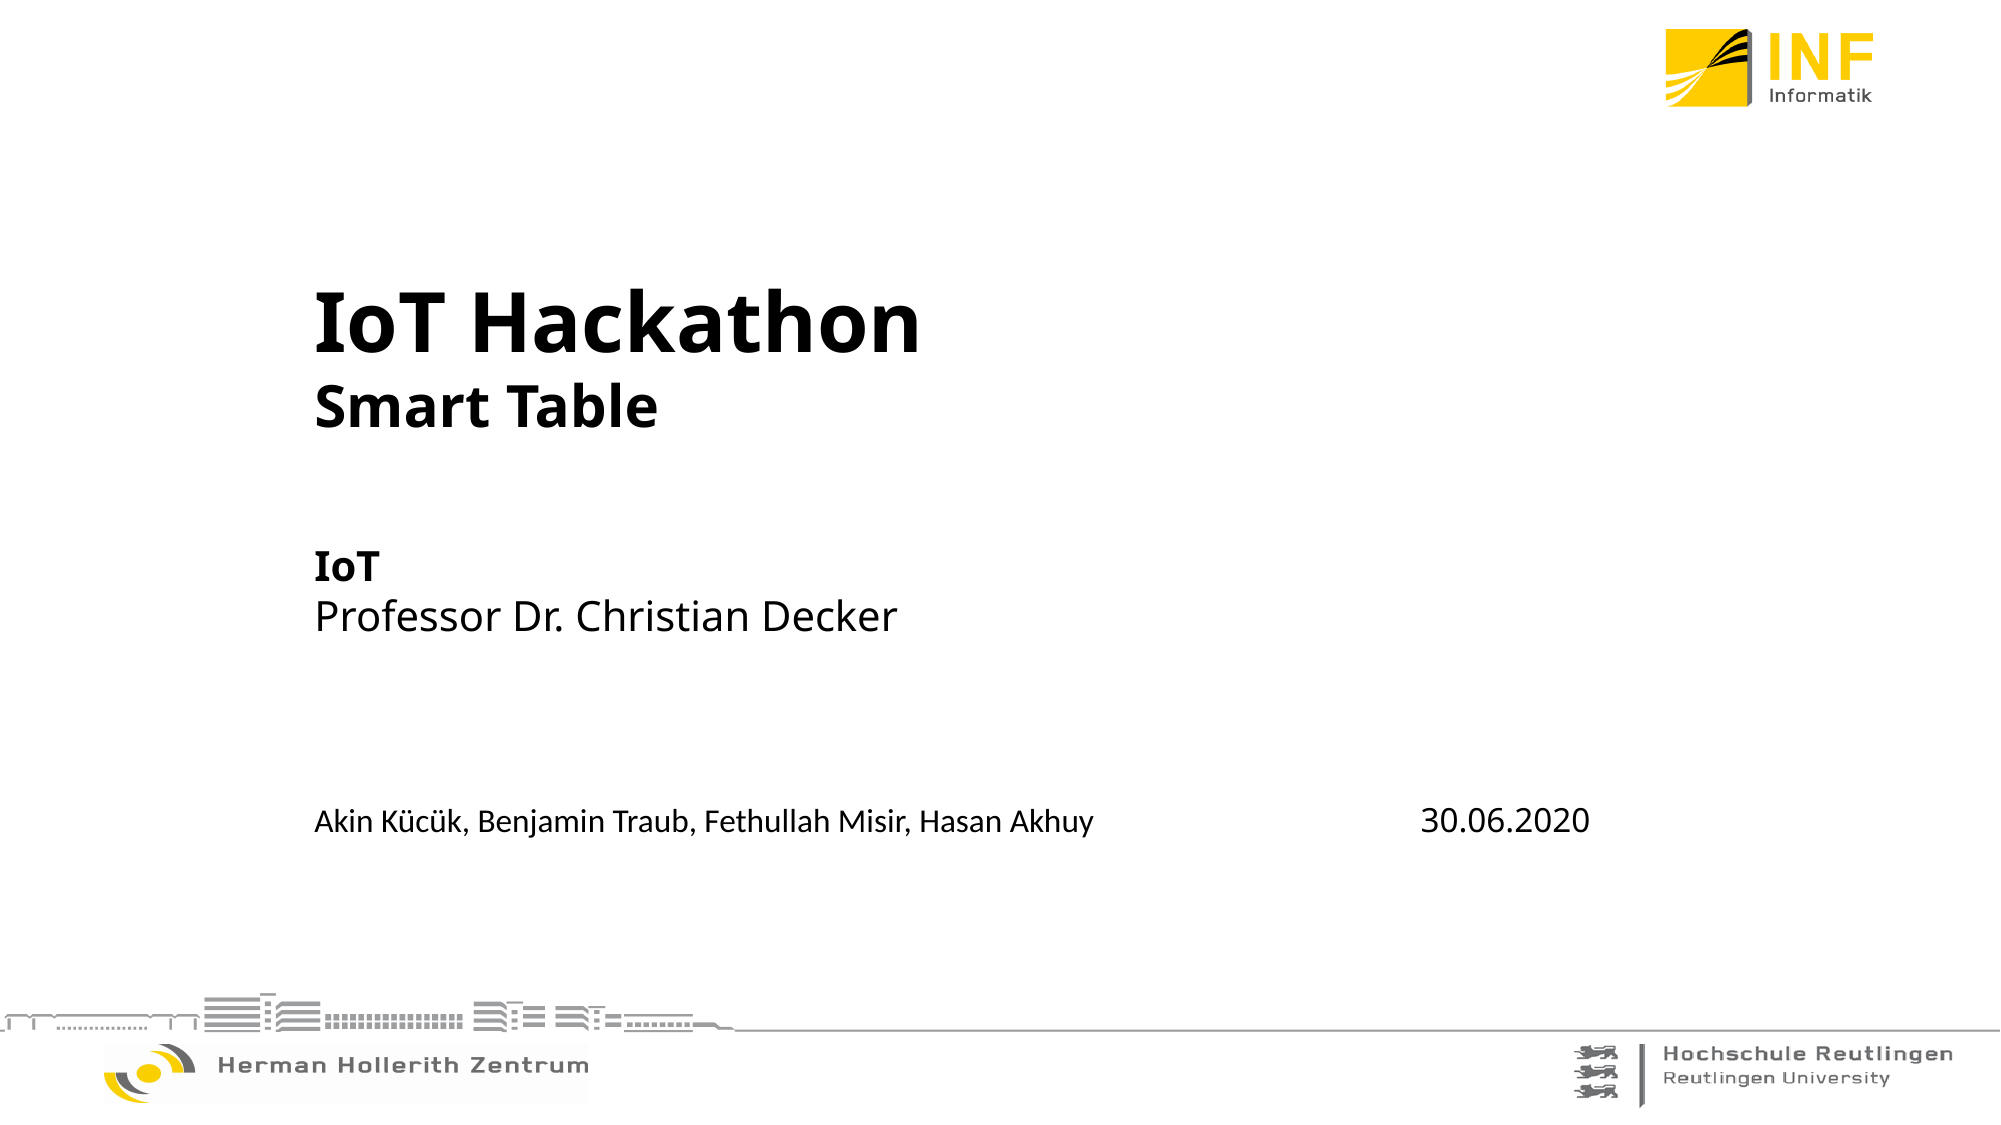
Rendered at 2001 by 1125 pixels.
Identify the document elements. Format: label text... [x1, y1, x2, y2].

picture [0, 984, 2000, 1113]
subtitle Akin Kücük, Benjamin Traub, Fethullah Misir, Hasan Akhuy [299, 796, 1109, 877]
picture [1660, 23, 1976, 112]
text_box 30.06.2020 [1109, 796, 1606, 877]
title IoT Hackathon Smart Table IoT Professor Dr. Christian Decker [299, 222, 1737, 647]
